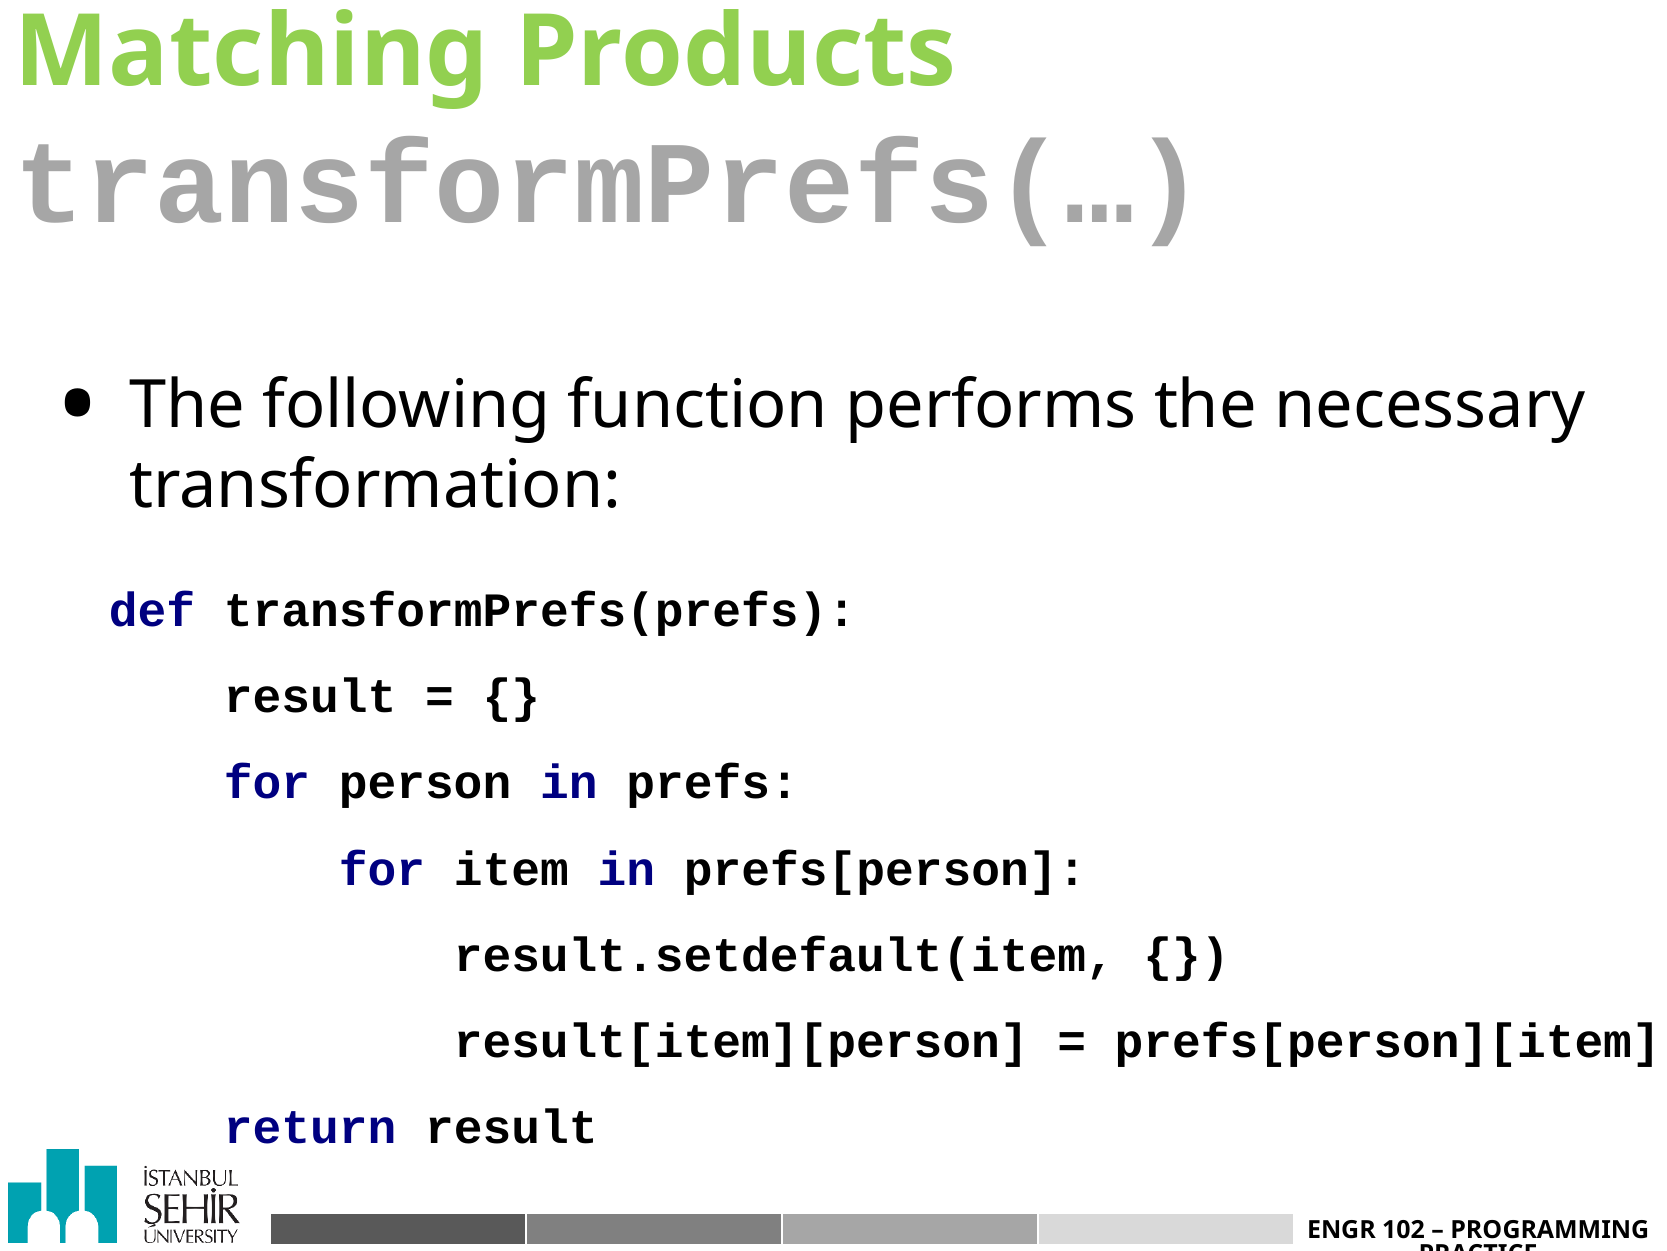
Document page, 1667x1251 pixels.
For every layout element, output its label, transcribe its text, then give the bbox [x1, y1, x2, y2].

text_box def transformPrefs(prefs): result = {} for person in prefs: for item in prefs[person]: result.setdefault(item, {}) result[item][person] = prefs[person][item] return result [93, 542, 1667, 1161]
list The following function performs the necessary transformation: [8, 354, 1663, 1246]
title Matching Products transformPrefs(…) [8, 8, 1663, 224]
